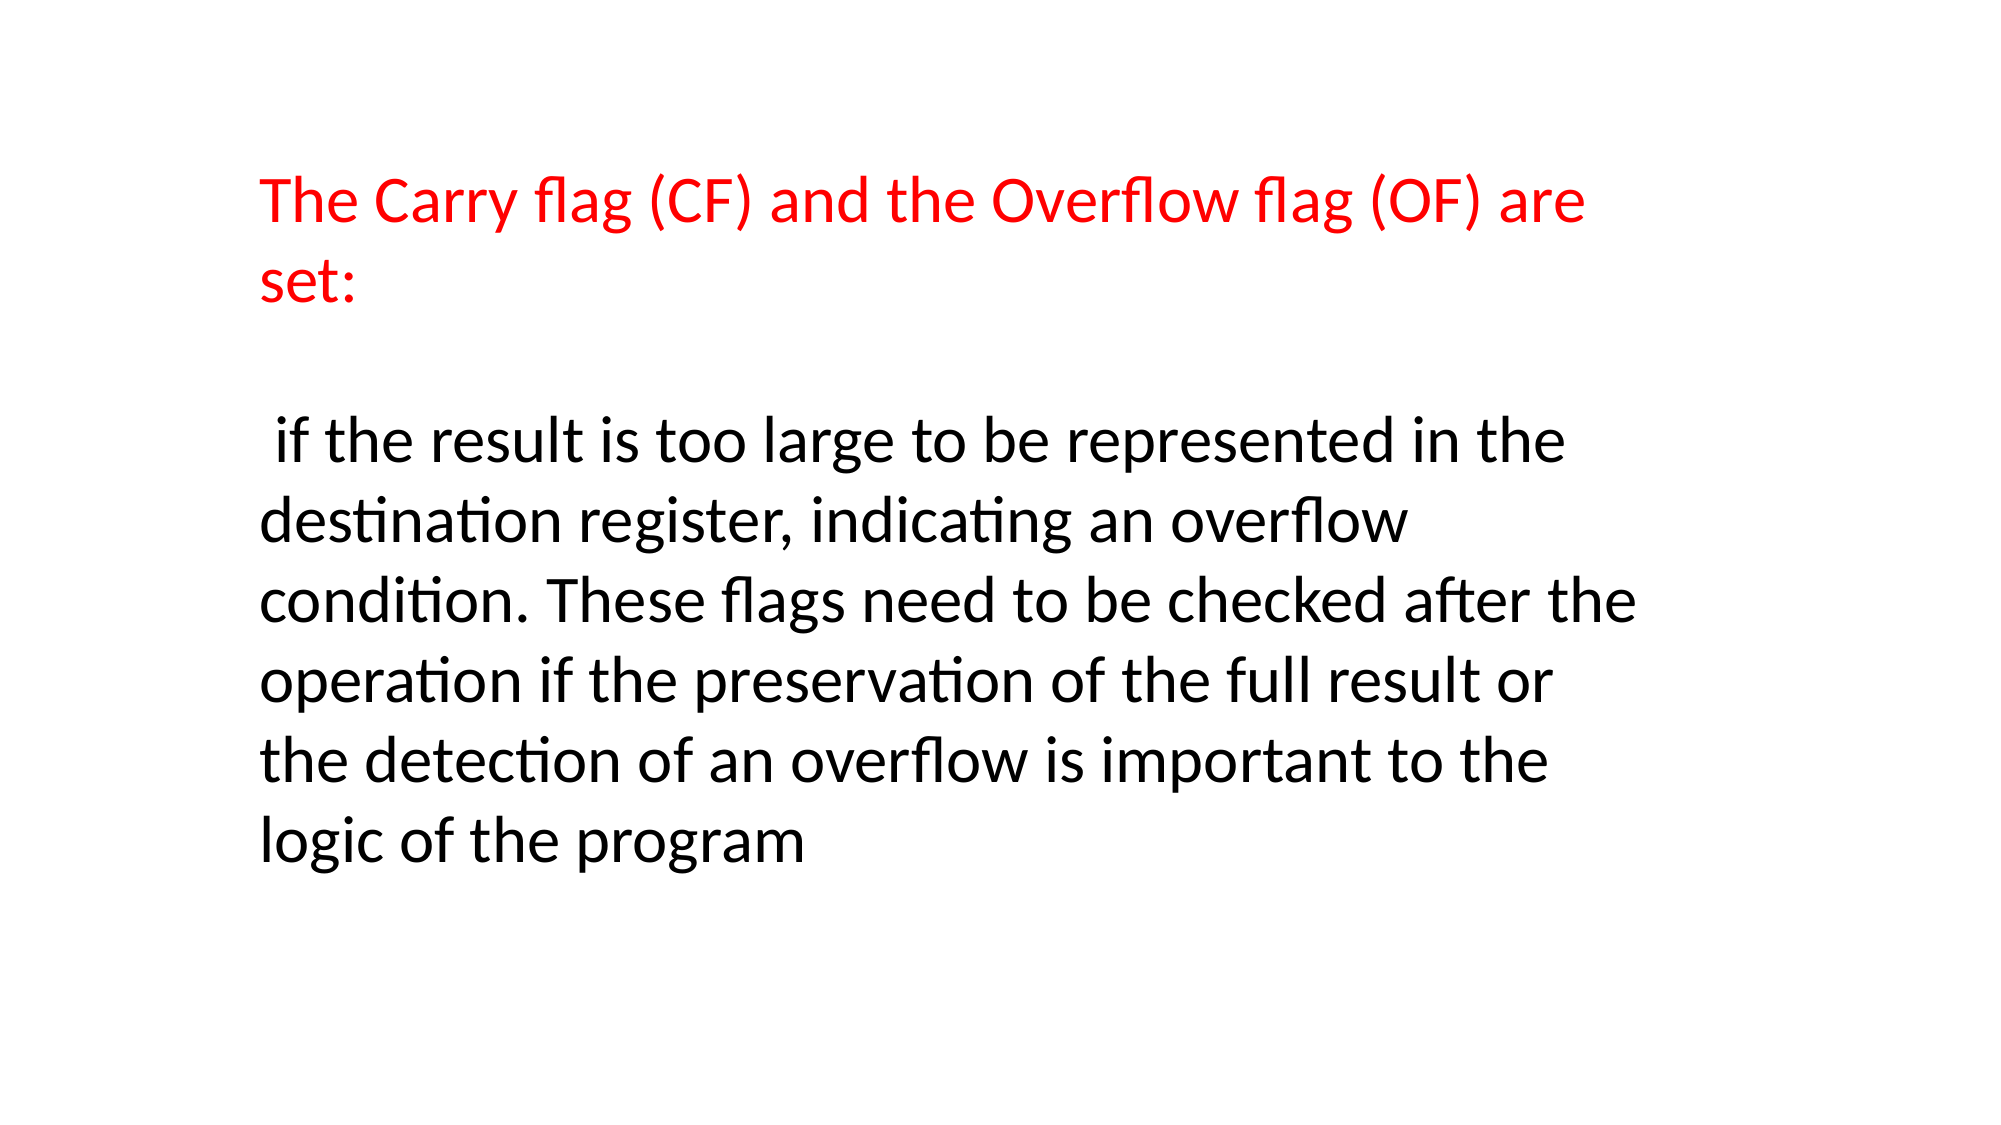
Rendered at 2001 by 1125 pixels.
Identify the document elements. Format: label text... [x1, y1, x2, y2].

text_box The Carry flag (CF) and the Overflow flag (OF) are set: if the result is too large to be represented in the destination register, indicating an overflow condition. These flags need to be checked after the operation if the preservation of the full result or the detection of an overflow is important to the logic of the program [244, 148, 1669, 883]
